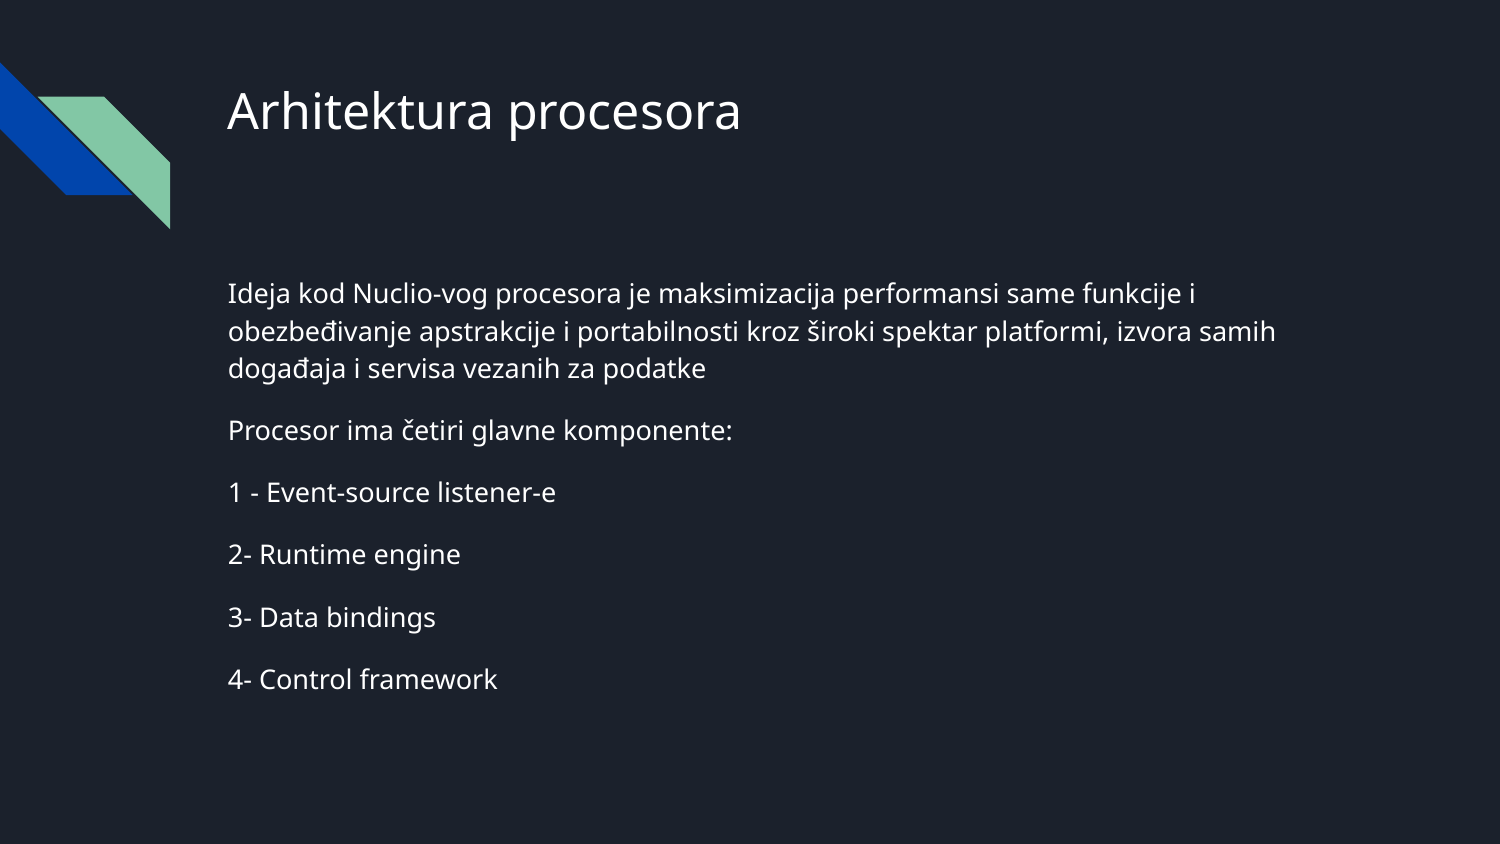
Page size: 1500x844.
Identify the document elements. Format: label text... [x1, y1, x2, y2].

title Arhitektura procesora [212, 64, 1368, 215]
list Ideja kod Nuclio-vog procesora je maksimizacija performansi same funkcije i obezbeđivanje apstrakcije i portabilnosti kroz široki spektar platformi, izvora samih događaja i servisa vezanih za podatke Procesor ima četiri glavne komponente: 1 - Event-source listener-e 2- Runtime engine 3- Data bindings 4- Control framework [212, 257, 1368, 735]
